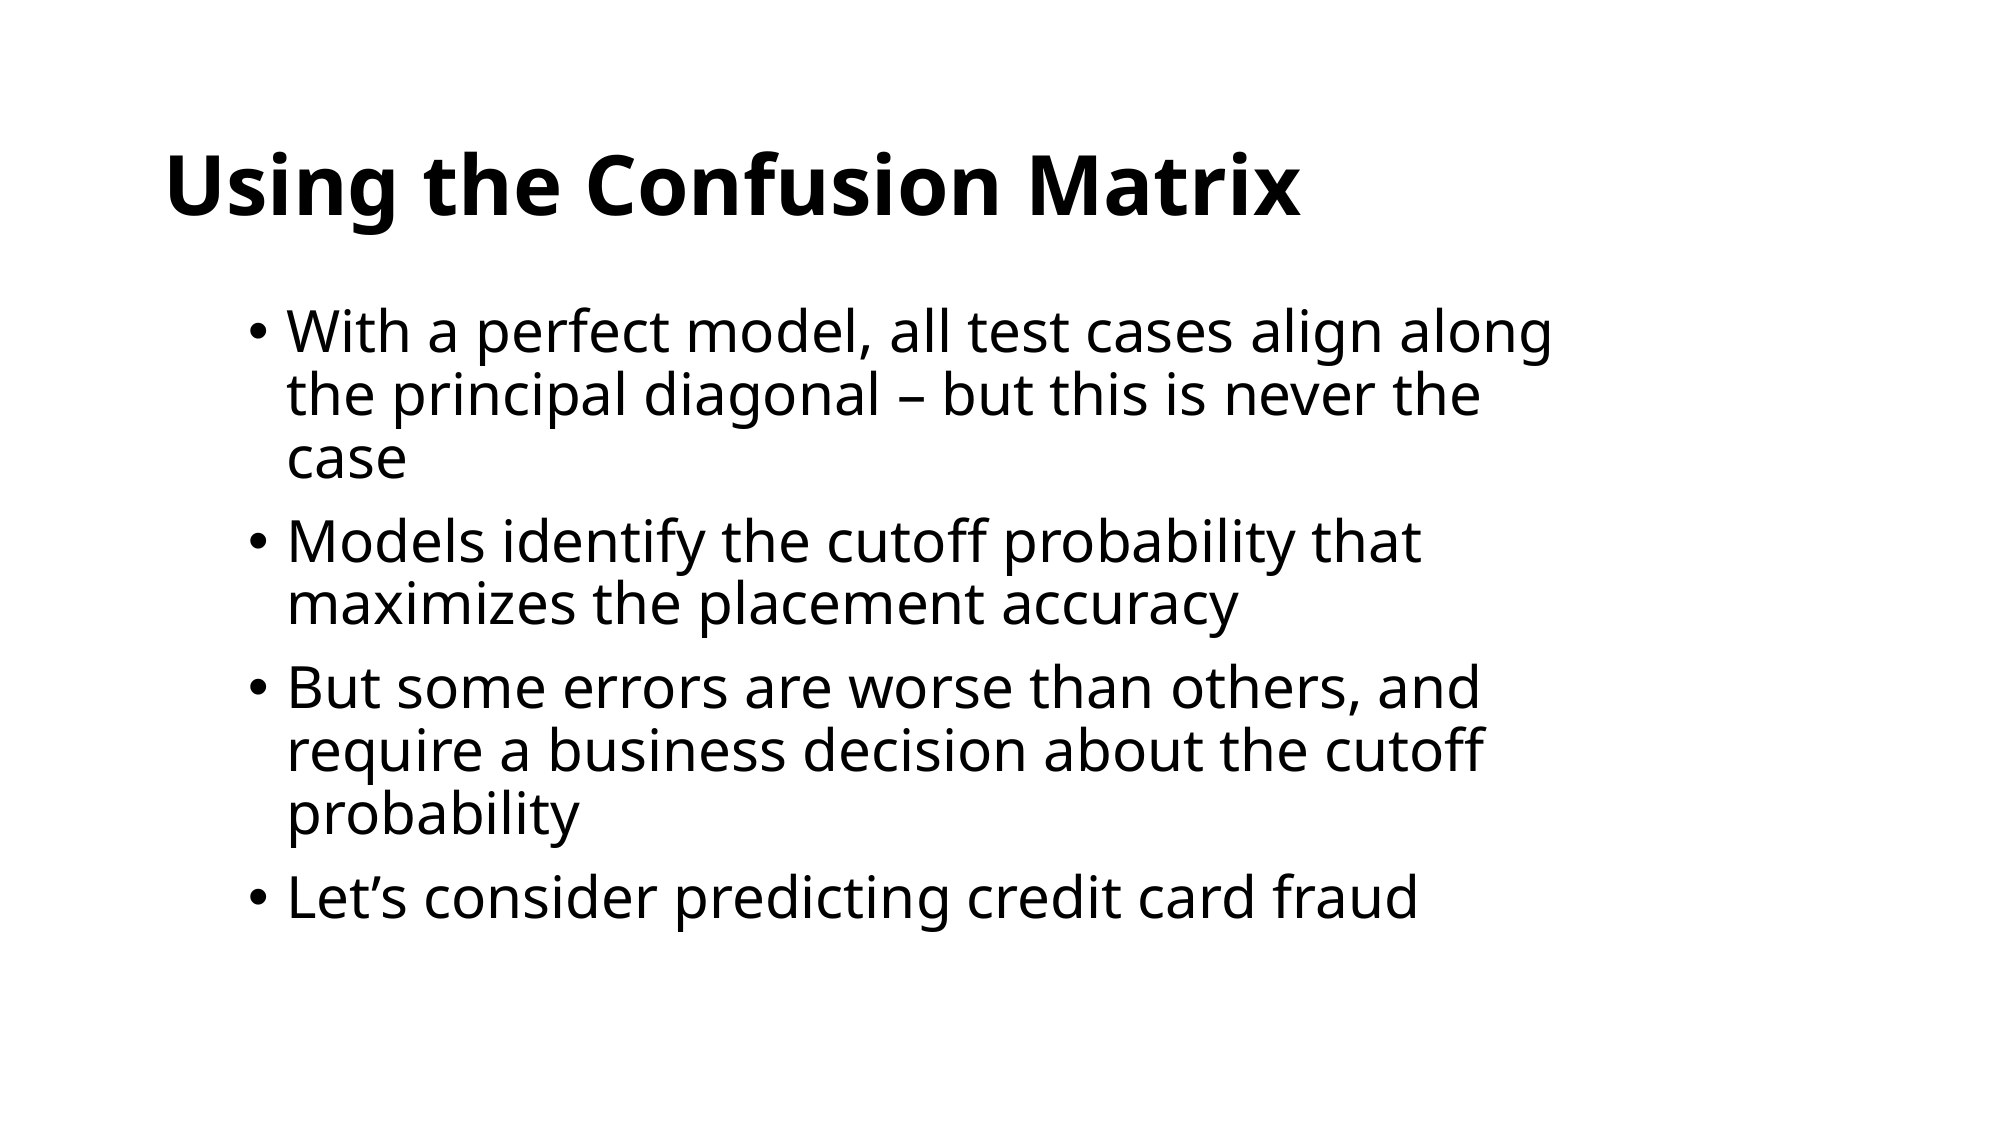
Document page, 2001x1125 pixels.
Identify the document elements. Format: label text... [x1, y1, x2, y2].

title Using the Confusion Matrix [148, 150, 1386, 226]
list With a perfect model, all test cases align along the principal diagonal – but this is never the case Models identify the cutoff probability that maximizes the placement accuracy But some errors are worse than others, and require a business decision about the cutoff probability Let’s consider predicting credit card fraud [233, 294, 1584, 918]
